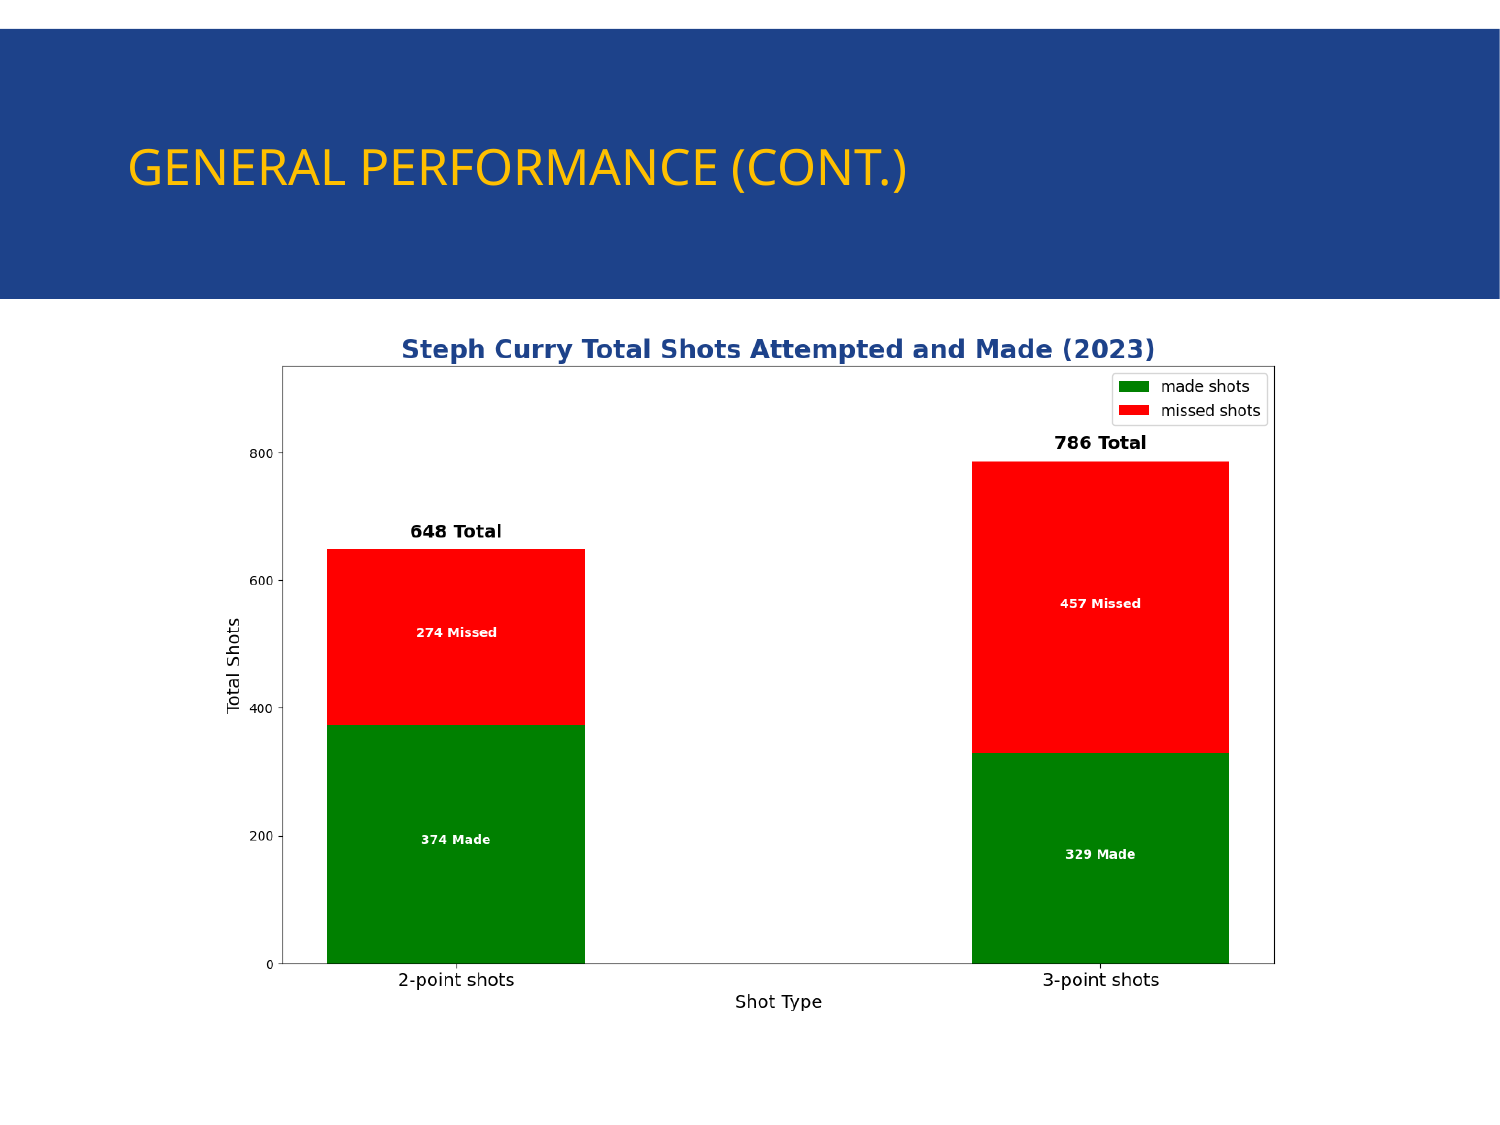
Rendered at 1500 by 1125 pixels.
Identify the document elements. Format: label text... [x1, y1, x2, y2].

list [216, 329, 1284, 1021]
title General Performance (Cont.) [112, 46, 1388, 295]
